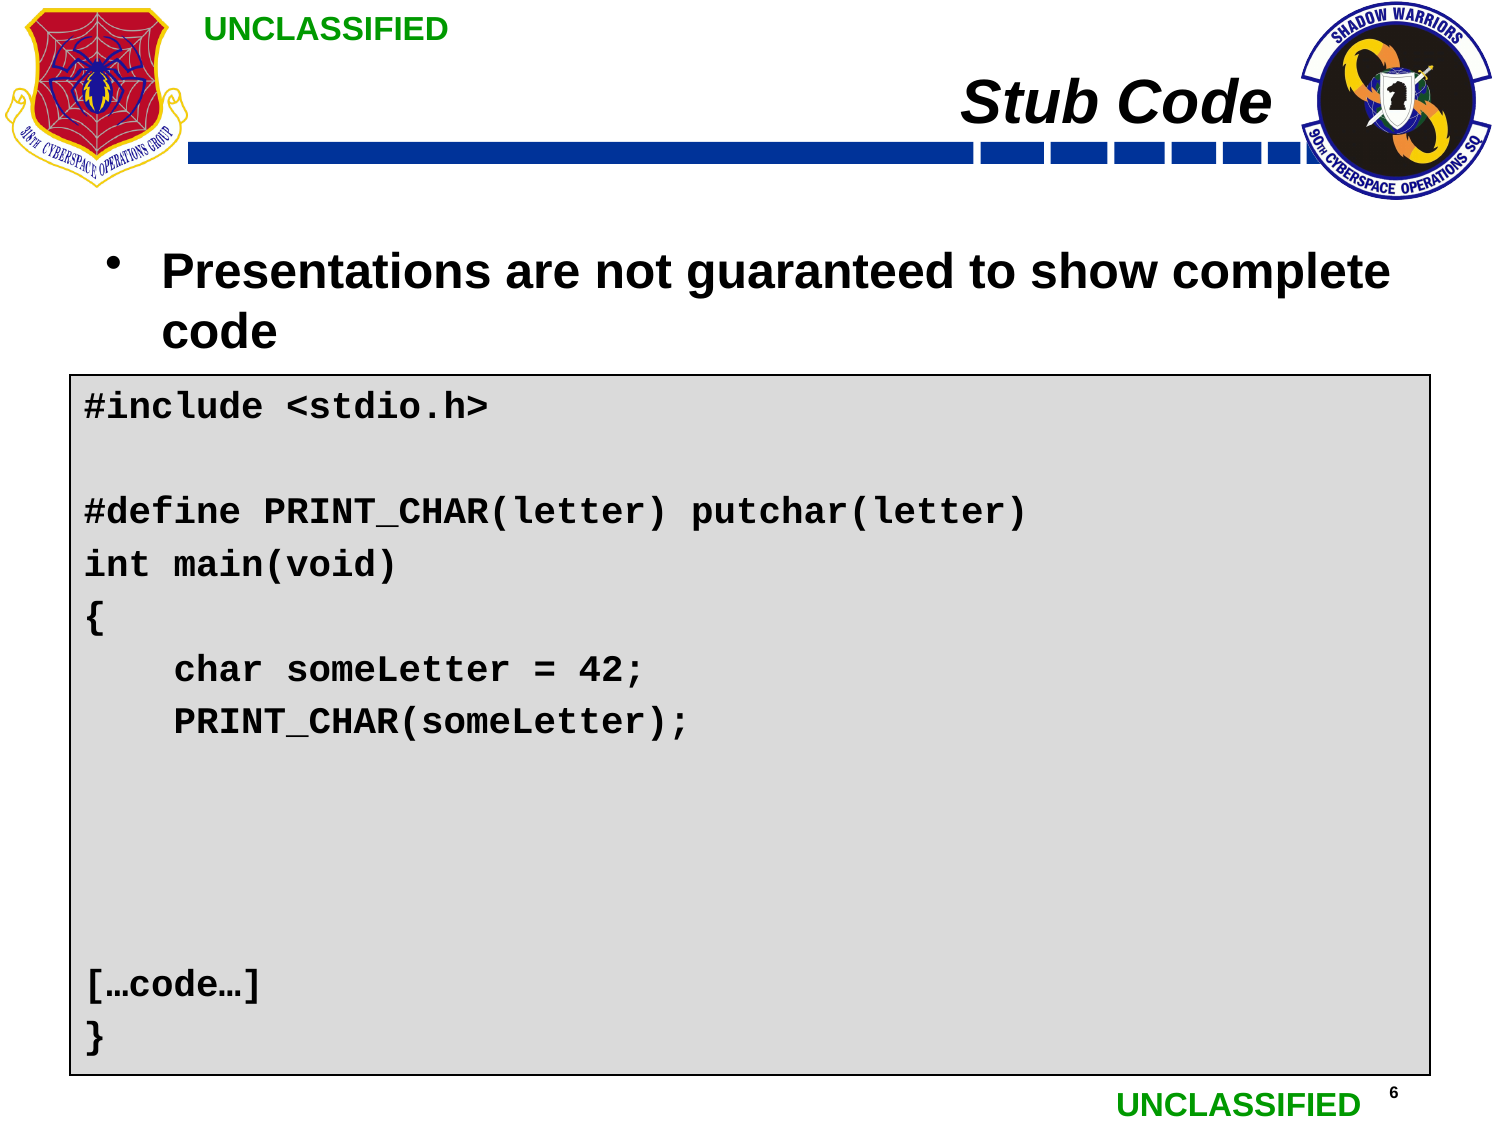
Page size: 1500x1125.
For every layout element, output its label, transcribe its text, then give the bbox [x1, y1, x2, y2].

picture [1300, 1, 1493, 200]
picture [5, 8, 188, 188]
title Stub Code [249, 51, 1288, 142]
list Presentations are not guaranteed to show complete code [90, 161, 1453, 939]
text_box #include <stdio.h> #define PRINT_CHAR(letter) putchar(letter) int main(void) { char someLetter = 42; PRINT_CHAR(someLetter); […code…] } [69, 374, 1431, 1076]
